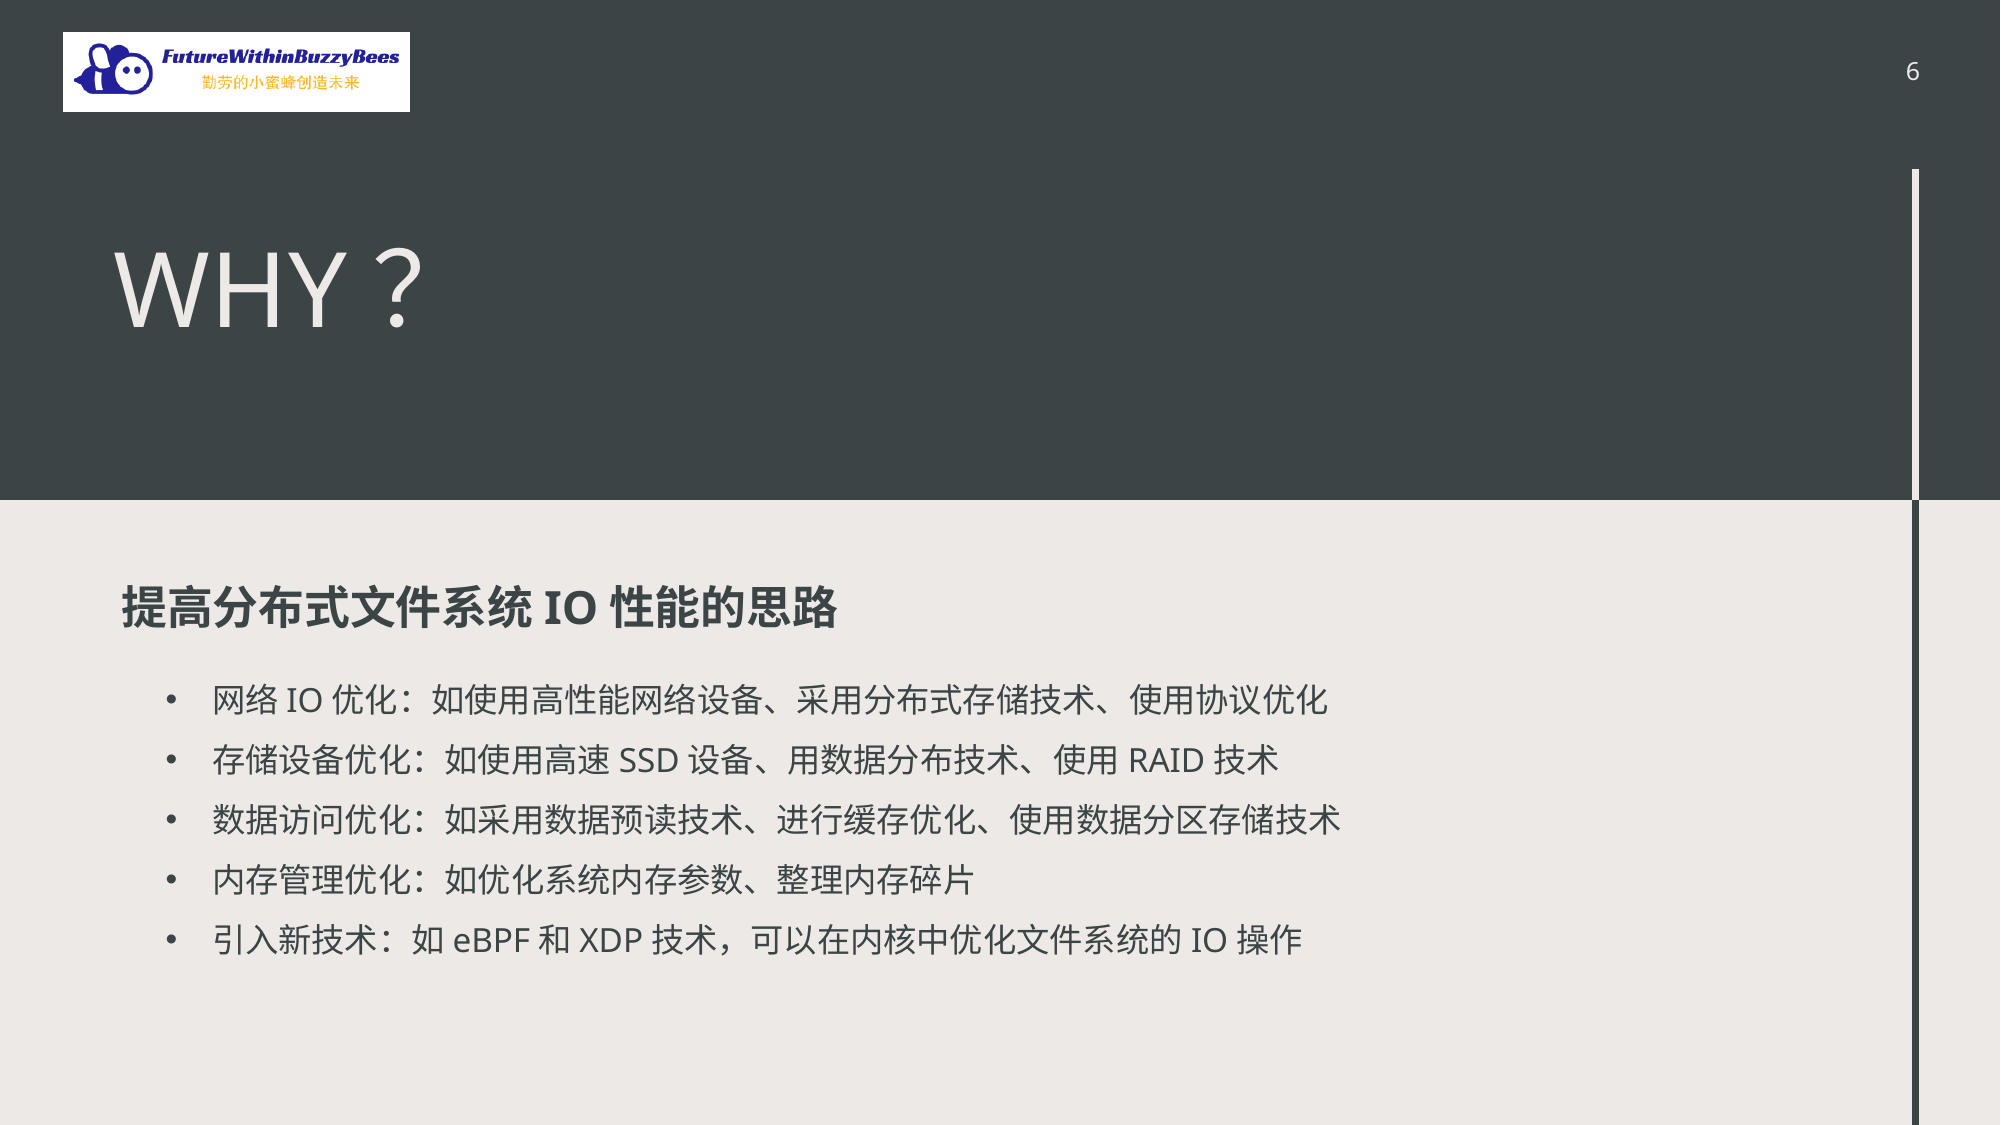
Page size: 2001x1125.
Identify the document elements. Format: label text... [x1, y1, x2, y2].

picture [63, 32, 410, 112]
title Why？ [98, 239, 1824, 335]
list 提高分布式文件系统IO性能的思路 [106, 571, 899, 652]
list 网络IO优化：如使用高性能网络设备、采用分布式存储技术、使用协议优化 存储设备优化：如使用高速SSD设备、用数据分布技术、使用RAID技术 数据访问优化：如采用数据预读技术、进行缓存优化、使用数据分区存储技术 内存管理优化：如优化系统内存参数、整理内存碎片 引入新技术：如eBPF和XDP技术，可以在内核中优化文件系统的IO操作 [150, 651, 1935, 1125]
slide_number 6 [1660, 49, 1935, 95]
